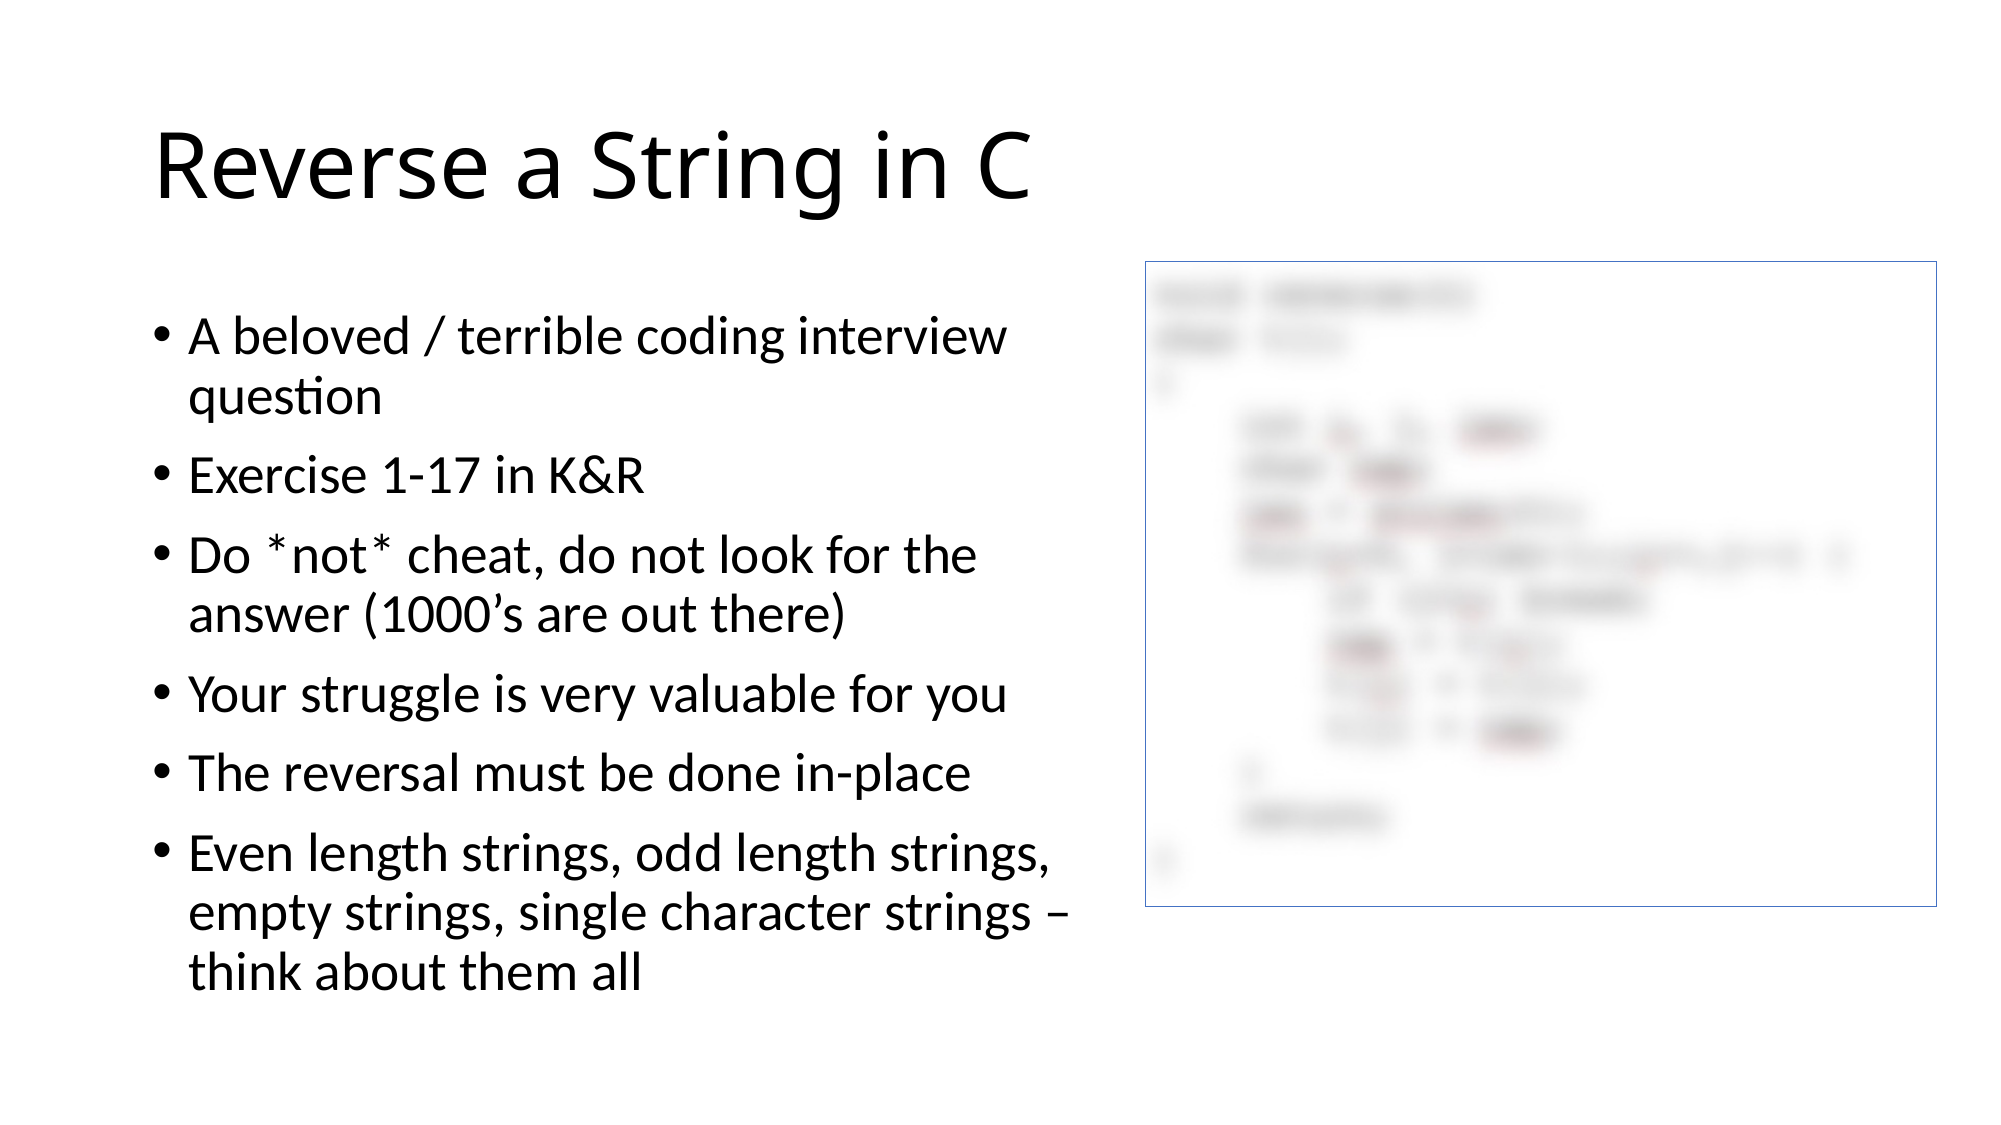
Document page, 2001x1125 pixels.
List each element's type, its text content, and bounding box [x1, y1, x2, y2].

title Reverse a String in C [137, 59, 1863, 278]
picture [1145, 261, 1937, 907]
list A beloved / terrible coding interview question Exercise 1-17 in K&R Do *not* cheat, do not look for the answer (1000’s are out there) Your struggle is very valuable for you The reversal must be done in-place Even length strings, odd length strings, empty strings, single character strings – think about them all [137, 299, 1123, 1014]
